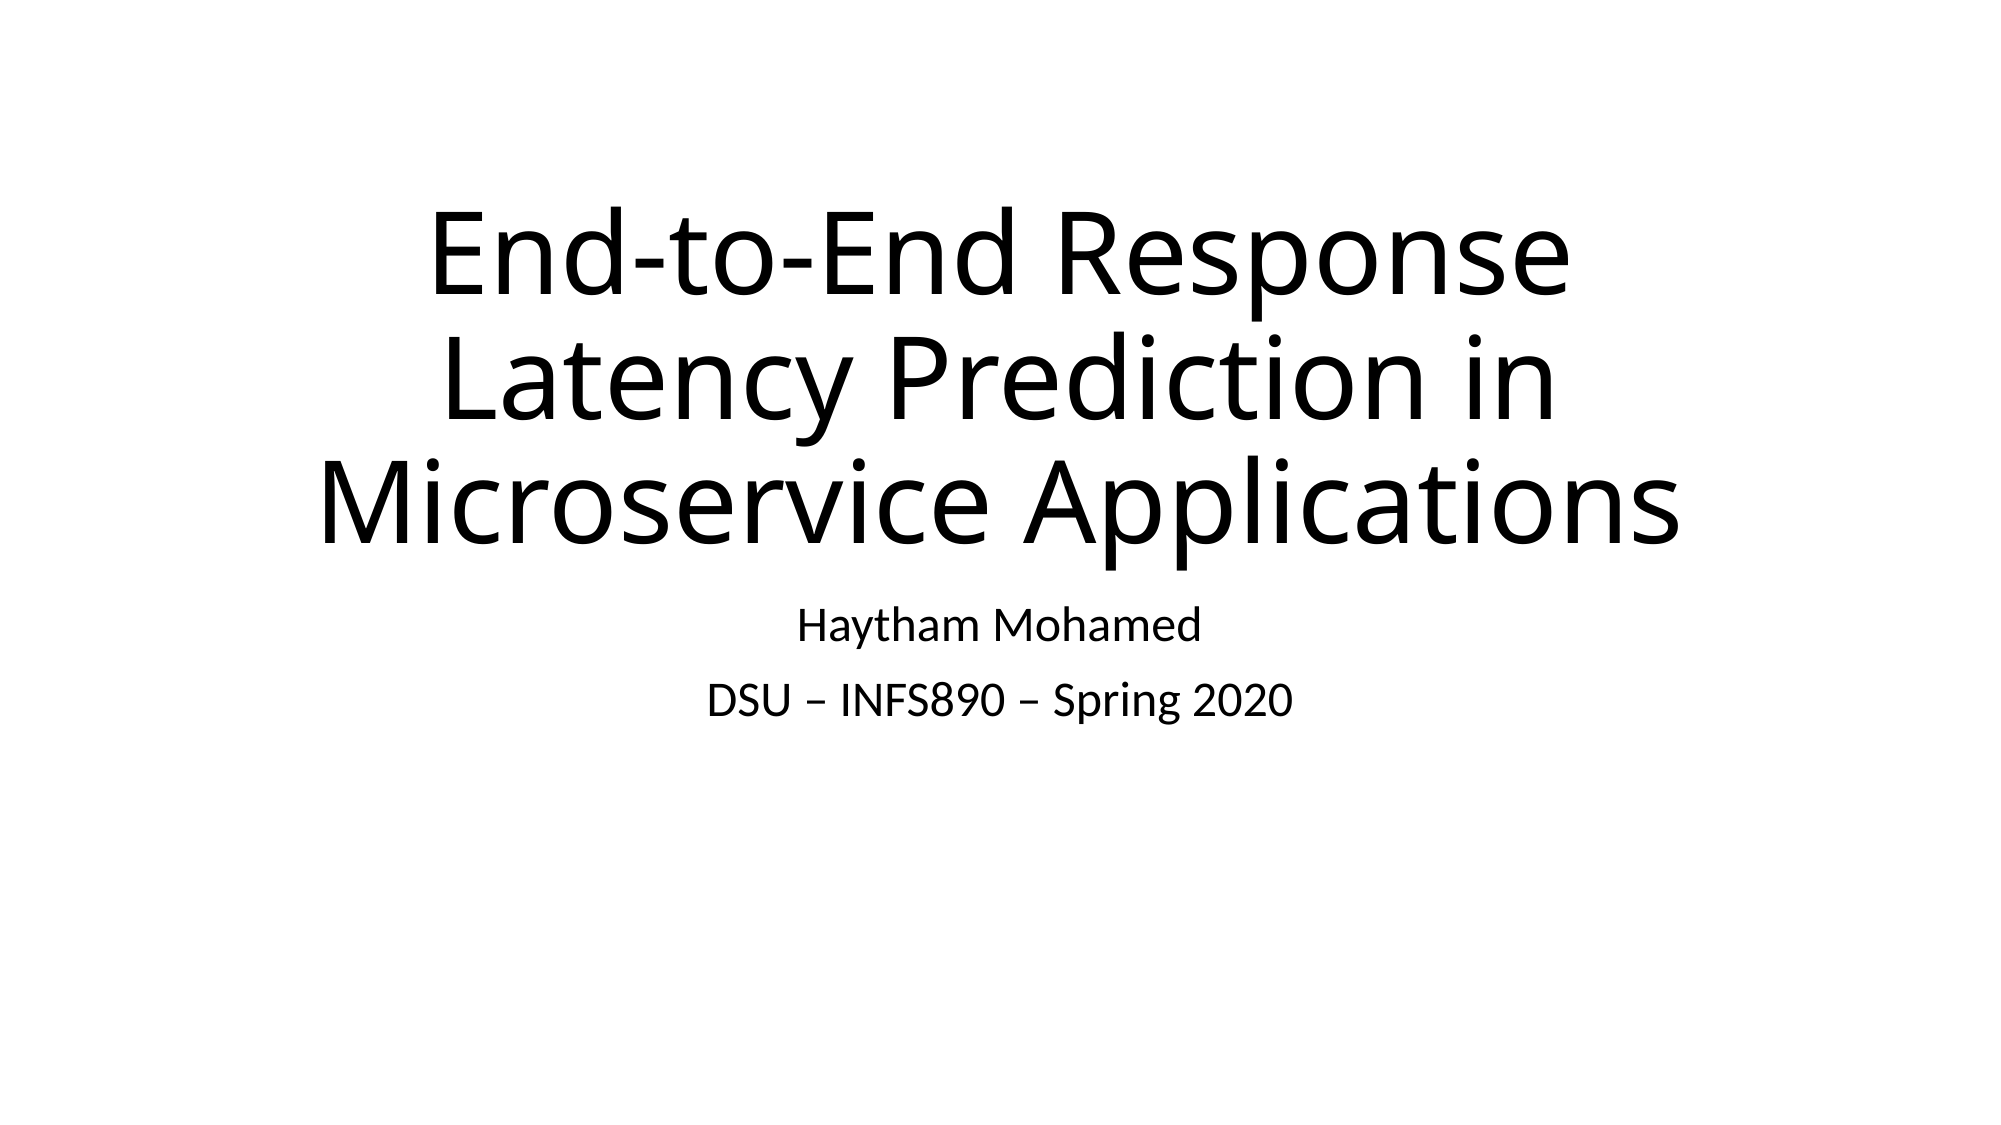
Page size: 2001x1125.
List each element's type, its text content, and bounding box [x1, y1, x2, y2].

subtitle Haytham Mohamed DSU – INFS890 – Spring 2020 [249, 590, 1750, 863]
title End-to-End Response Latency Prediction in Microservice Applications [249, 184, 1750, 576]
